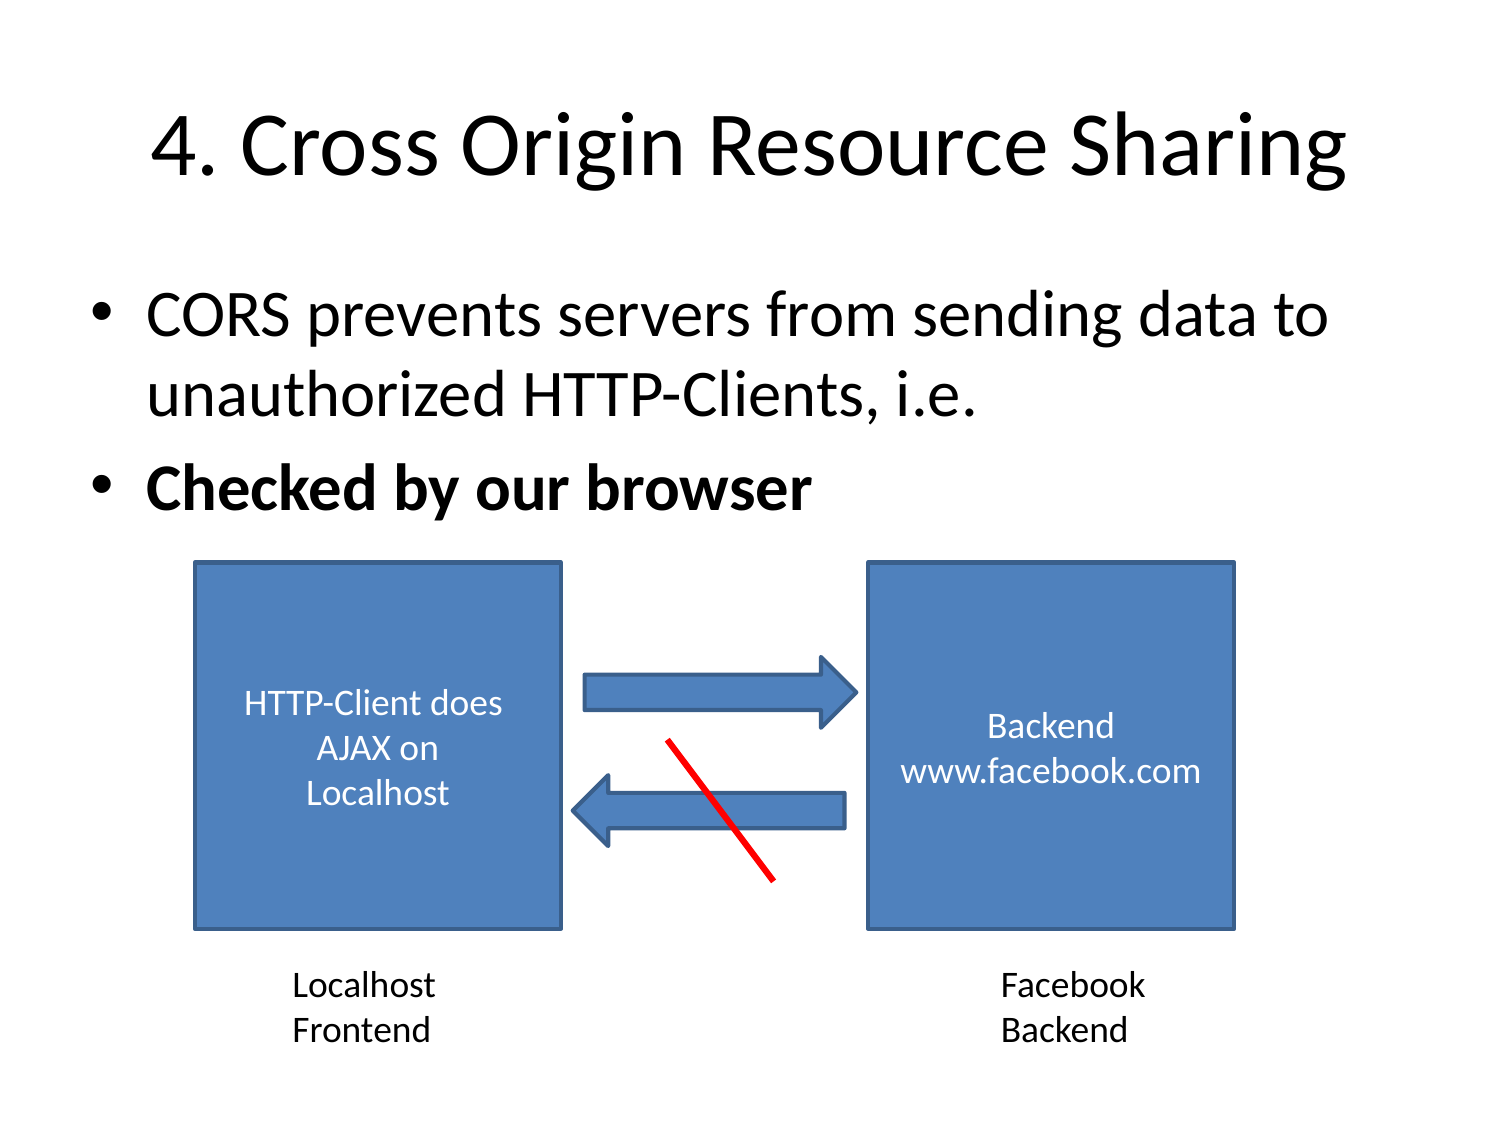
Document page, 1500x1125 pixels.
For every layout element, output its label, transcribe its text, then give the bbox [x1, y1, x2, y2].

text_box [666, 739, 774, 882]
title 4. Cross Origin Resource Sharing [75, 45, 1425, 233]
list CORS prevents servers from sending data to unauthorized HTTP-Clients, i.e. Checked by our browser [75, 262, 1425, 563]
text_box [582, 654, 859, 730]
text_box Localhost Frontend [277, 952, 479, 1057]
text_box [570, 773, 661, 848]
text_box Facebook Backend [986, 952, 1199, 1057]
text_box [777, 790, 847, 831]
text_box HTTP-Client does AJAX on Localhost [193, 560, 563, 931]
text_box Backend www.facebook.com [866, 560, 1236, 931]
